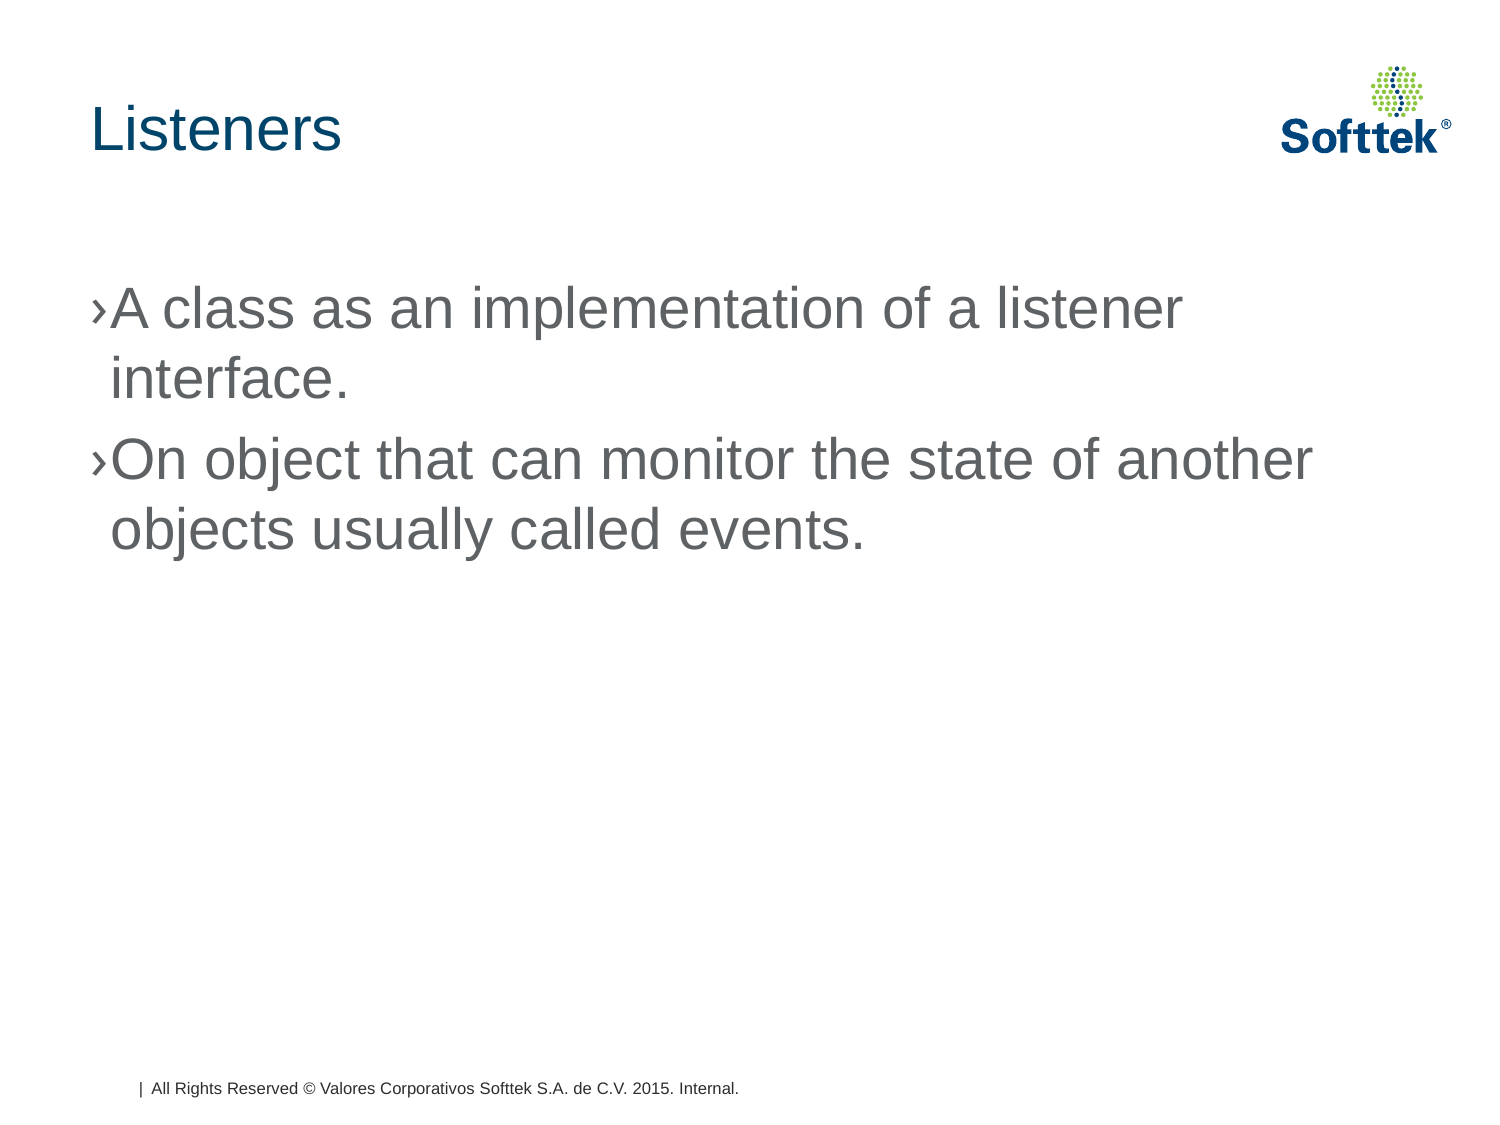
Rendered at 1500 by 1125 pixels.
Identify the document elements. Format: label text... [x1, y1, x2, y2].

list A class as an implementation of a listener interface. On object that can monitor the state of another objects usually called events. [75, 262, 1425, 1005]
title Listeners [74, 31, 1256, 172]
